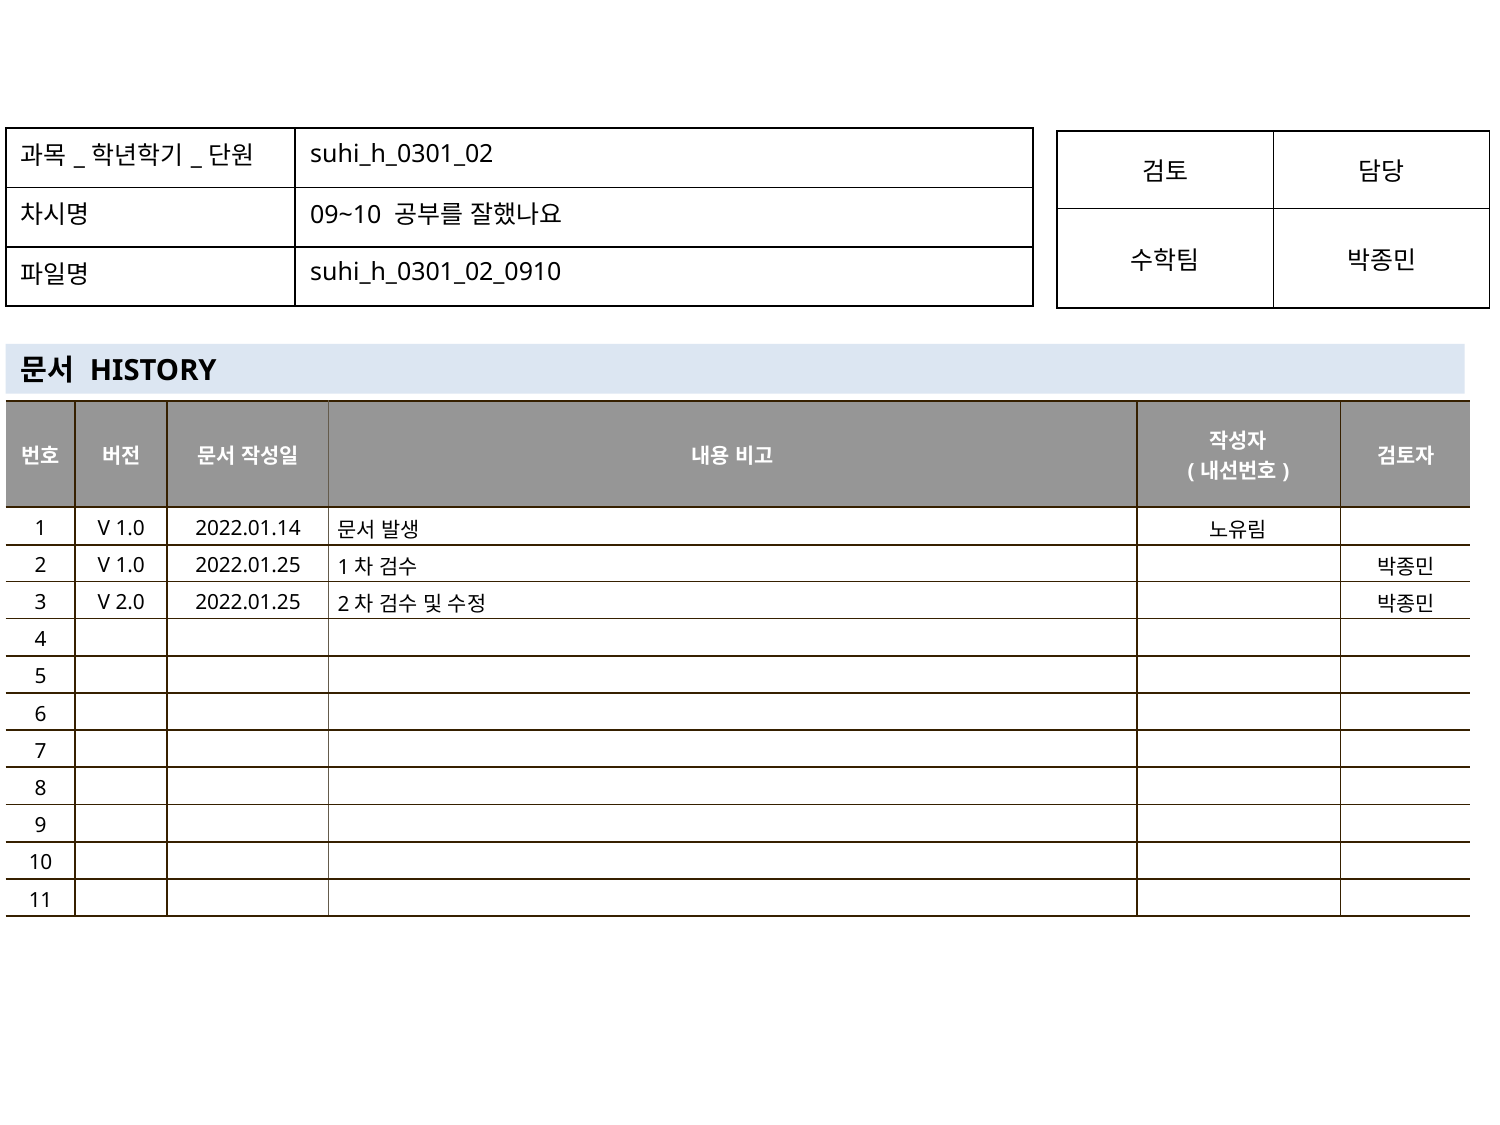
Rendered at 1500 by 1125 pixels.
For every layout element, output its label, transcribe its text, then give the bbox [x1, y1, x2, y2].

table_cell 노유림 [1138, 508, 1340, 544]
table_cell [1138, 843, 1340, 878]
table_cell [76, 657, 166, 692]
table_cell 11 [6, 880, 74, 915]
table_header 버전 [76, 402, 166, 506]
table_cell [1138, 619, 1340, 655]
table_cell 5 [6, 657, 74, 692]
table_cell V 1.0 [76, 546, 166, 581]
table_header 문서 작성일 [168, 402, 328, 506]
table_cell [168, 731, 328, 766]
table_cell 2022.01.14 [168, 508, 328, 544]
table_cell 09~10 공부를 잘했나요 [296, 188, 1032, 246]
table_cell [1138, 805, 1340, 841]
table_cell [1341, 805, 1470, 841]
table_cell 6 [6, 694, 74, 729]
table_cell 10 [6, 843, 74, 878]
table_cell [76, 843, 166, 878]
table_cell [329, 731, 1136, 766]
table_cell [1341, 880, 1470, 915]
table_cell [1138, 582, 1340, 618]
table_cell suhi_h_0301_02_0910 [296, 248, 1032, 305]
table_cell [76, 880, 166, 915]
table_header 번호 [6, 402, 74, 506]
table_cell [1138, 657, 1340, 692]
text_box 문서 HISTORY [5, 343, 1465, 394]
table_cell 8 [6, 768, 74, 804]
table_cell [329, 657, 1136, 692]
table_cell [1138, 546, 1340, 581]
table_cell 1차 검수 [329, 546, 1136, 581]
table_cell [168, 843, 328, 878]
table_cell 박종민 [1341, 582, 1470, 618]
table_cell V 1.0 [76, 508, 166, 544]
table_cell [329, 880, 1136, 915]
table_cell [1341, 508, 1470, 544]
table_cell 박종민 [1274, 209, 1489, 307]
table_cell 3 [6, 582, 74, 618]
table_cell 수학팀 [1058, 209, 1273, 307]
table_cell 박종민 [1341, 546, 1470, 581]
table_cell [76, 805, 166, 841]
table_cell 1 [6, 508, 74, 544]
table_cell [329, 843, 1136, 878]
table_cell [329, 619, 1136, 655]
table_cell 차시명 [7, 188, 294, 246]
table_cell [1138, 880, 1340, 915]
table_cell [329, 694, 1136, 729]
table_cell [76, 619, 166, 655]
table_cell [329, 768, 1136, 804]
table_cell [168, 768, 328, 804]
table_cell [76, 694, 166, 729]
table_cell 파일명 [7, 248, 294, 305]
table_cell [76, 731, 166, 766]
table_cell 2022.01.25 [168, 546, 328, 581]
table_cell [168, 657, 328, 692]
table_cell [168, 694, 328, 729]
table_cell [1341, 619, 1470, 655]
table_cell 2차 검수 및 수정 [329, 582, 1136, 618]
table_cell [1138, 731, 1340, 766]
table_cell [1341, 731, 1470, 766]
table_cell [1341, 843, 1470, 878]
table_cell 2 [6, 546, 74, 581]
table_cell 4 [6, 619, 74, 655]
table_cell [168, 805, 328, 841]
table_header 검토자 [1341, 402, 1470, 506]
table_cell [1138, 768, 1340, 804]
table_cell [329, 805, 1136, 841]
table_cell [76, 768, 166, 804]
table_header 과목_학년학기_단원 [7, 129, 294, 187]
table_cell 9 [6, 805, 74, 841]
table_header 검토 [1058, 132, 1273, 208]
table_cell [1341, 768, 1470, 804]
table_header 내용 비고 [329, 402, 1136, 506]
table_header suhi_h_0301_02 [296, 129, 1032, 187]
table_cell 2022.01.25 [168, 582, 328, 618]
table_cell [168, 619, 328, 655]
table_cell 문서 발생 [329, 508, 1136, 544]
table_cell [1341, 657, 1470, 692]
table_cell [1341, 694, 1470, 729]
table_cell 7 [6, 731, 74, 766]
table_header 작성자 (내선번호) [1138, 402, 1340, 506]
table_cell V 2.0 [76, 582, 166, 618]
table_cell [168, 880, 328, 915]
table_header 담당 [1274, 132, 1489, 208]
table_cell [1138, 694, 1340, 729]
